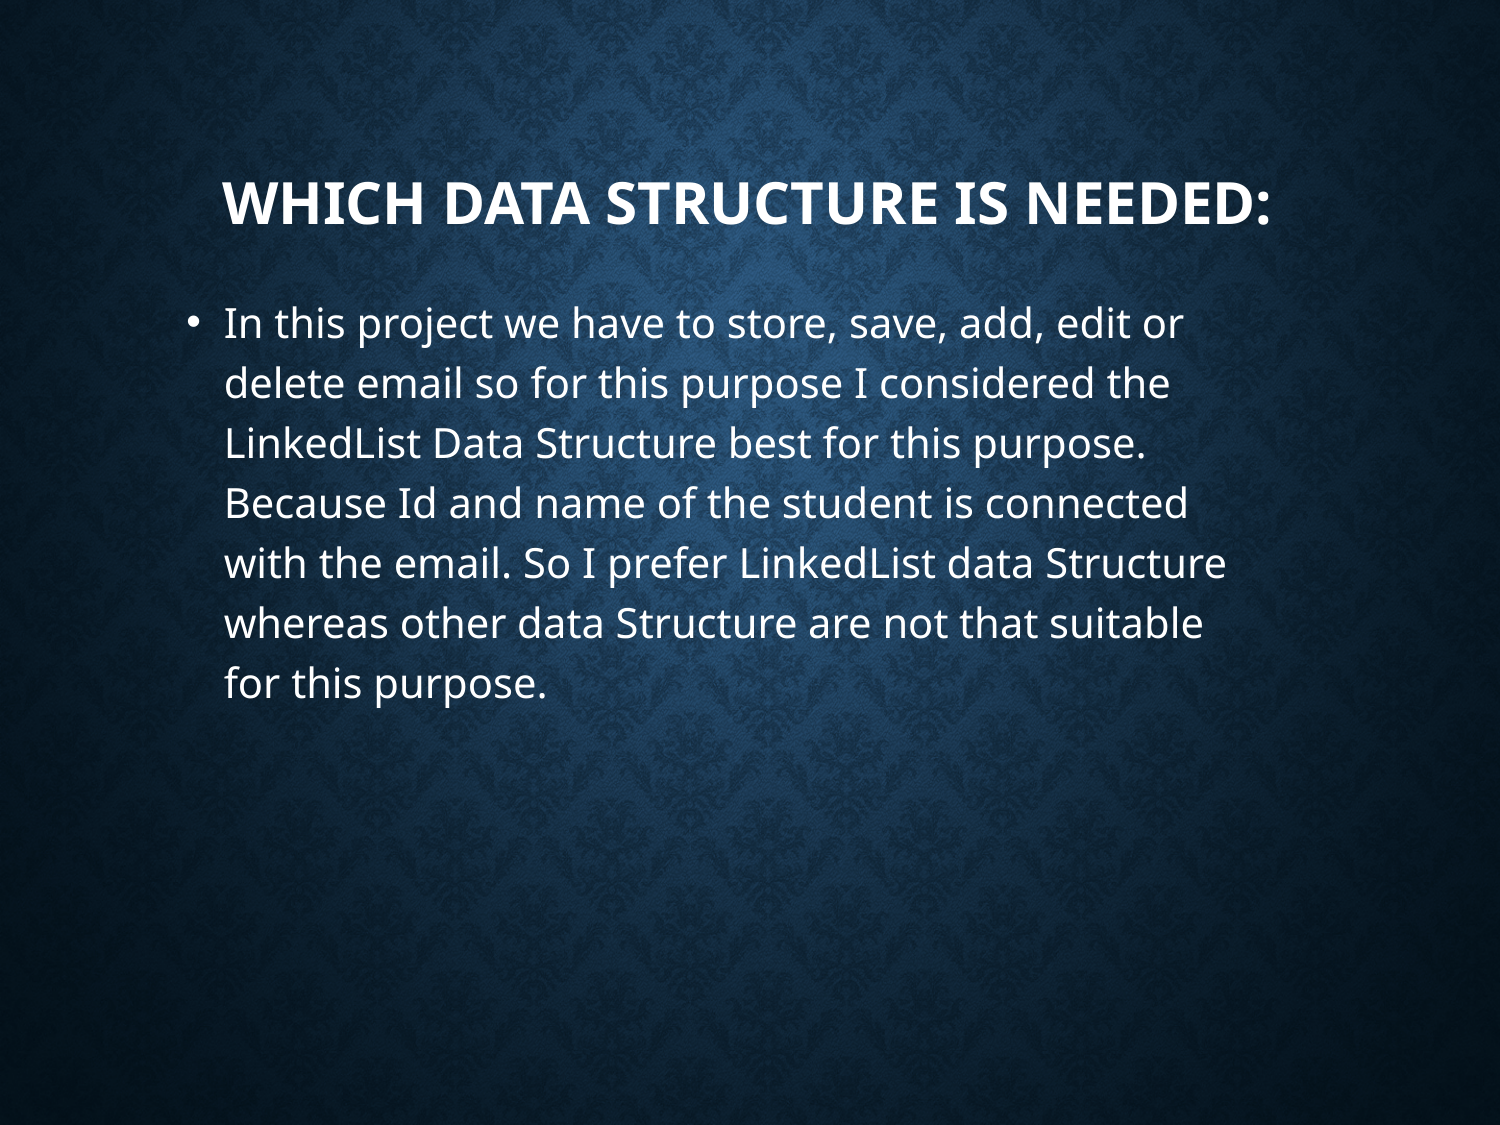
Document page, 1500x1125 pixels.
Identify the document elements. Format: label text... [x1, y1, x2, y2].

list In this project we have to store, save, add, edit or delete email so for this purpose I considered the LinkedList Data Structure best for this purpose. Because Id and name of the student is connected with the email. So I prefer LinkedList data Structure whereas other data Structure are not that suitable for this purpose. [171, 278, 1283, 957]
title Which Data Structure is needed: [171, 149, 1324, 262]
